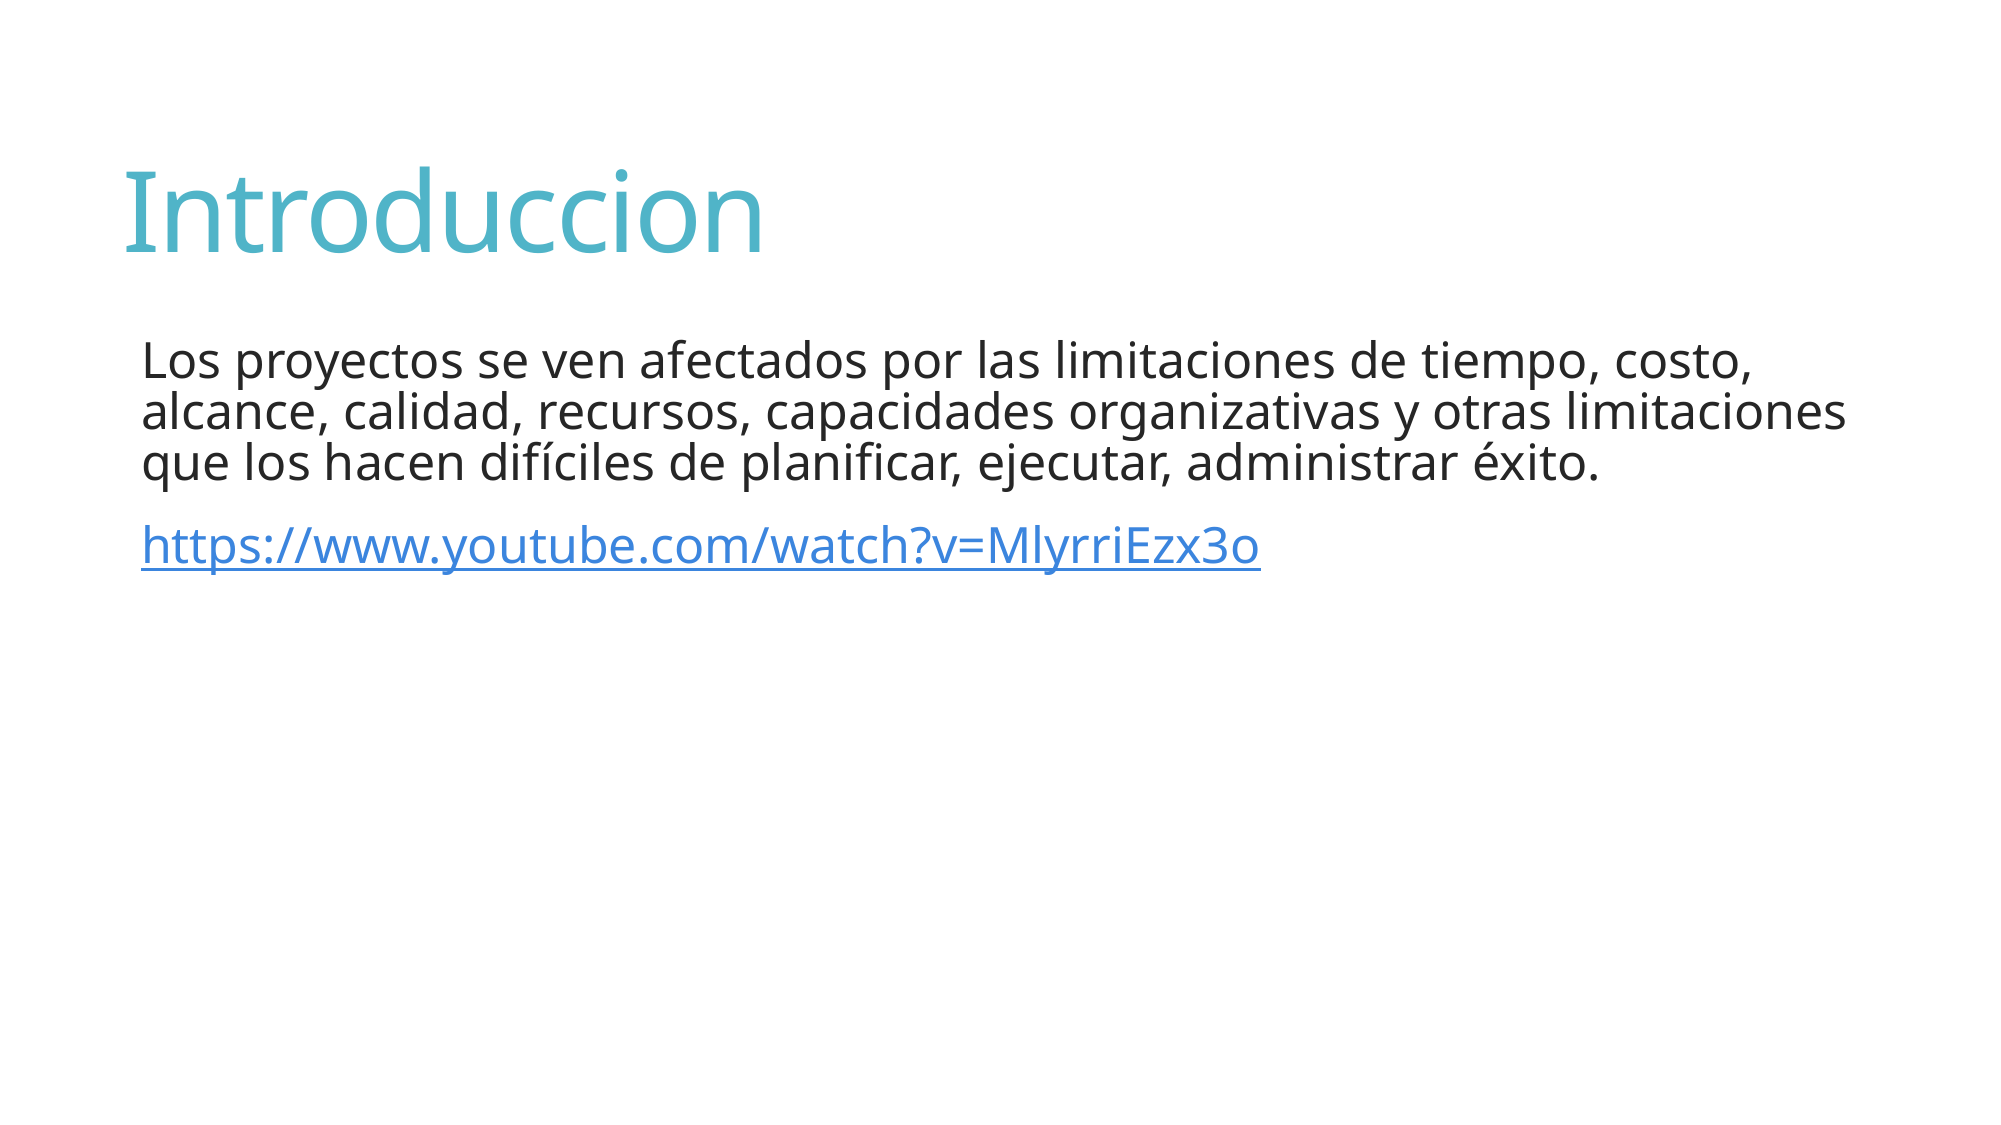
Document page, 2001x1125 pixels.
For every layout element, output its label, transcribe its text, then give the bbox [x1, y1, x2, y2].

title Introduccion [107, 81, 1875, 354]
list Los proyectos se ven afectados por las limitaciones de tiempo, costo, alcance, calidad, recursos, capacidades organizativas y otras limitaciones que los hacen difíciles de planificar, ejecutar, administrar éxito. https://www.youtube.com/watch?v=MlyrriEzx3o [111, 329, 1876, 948]
